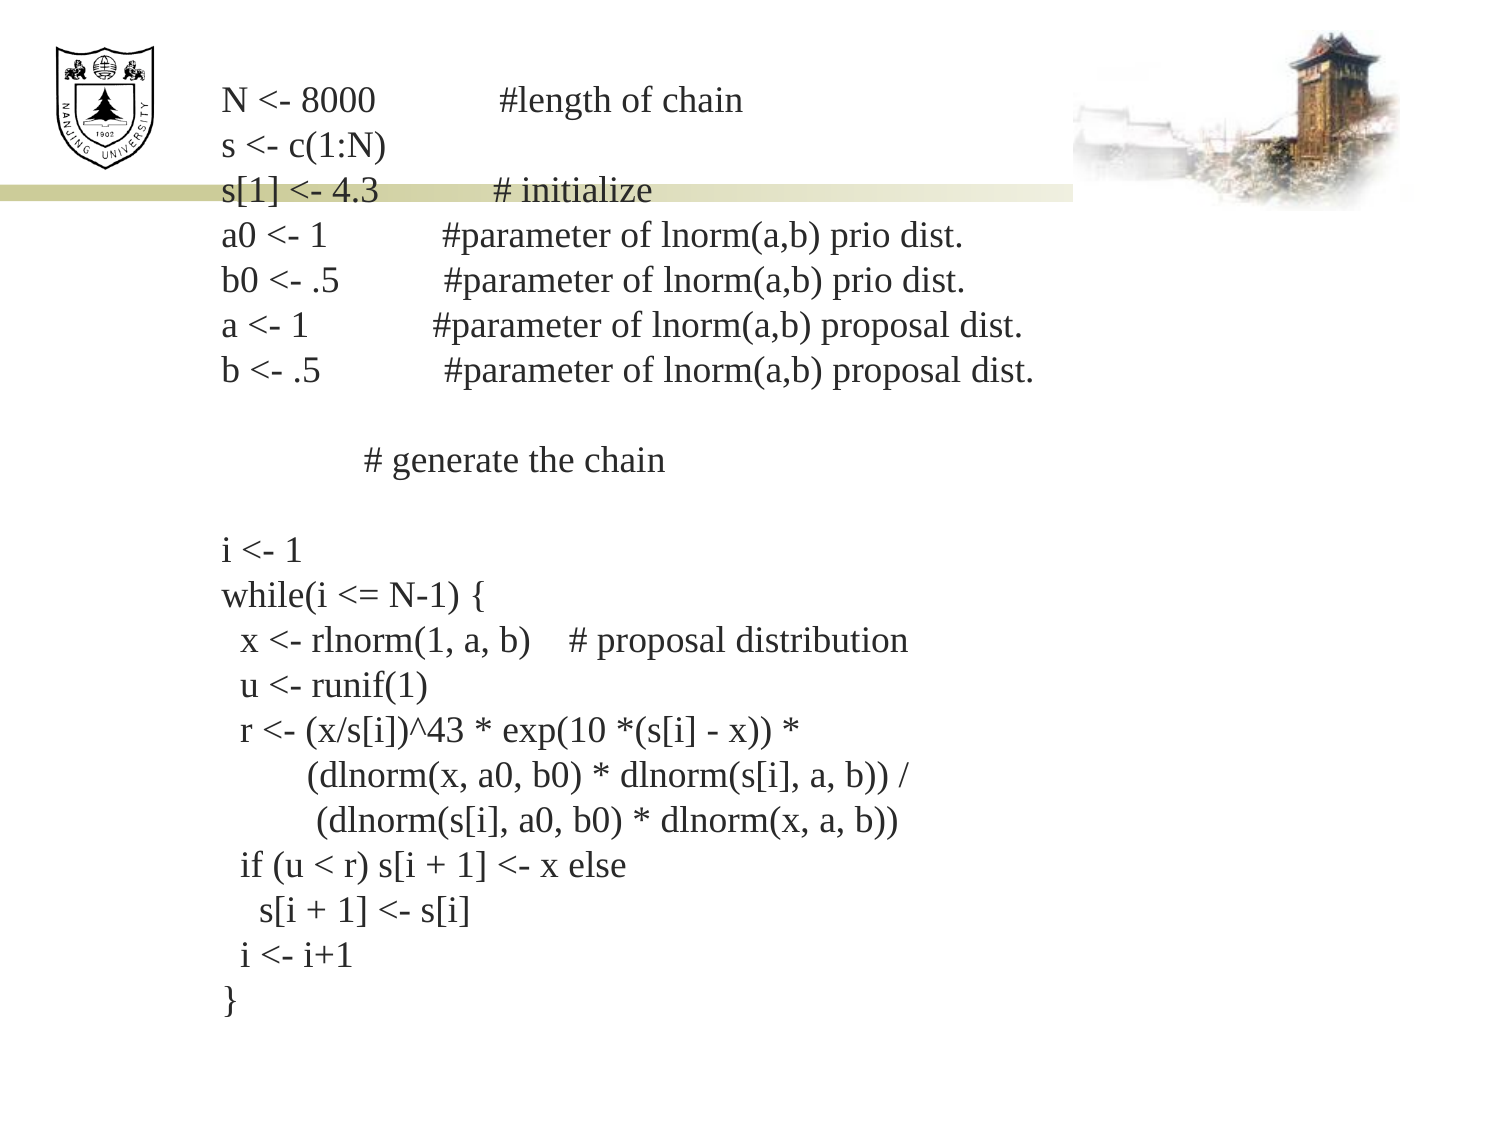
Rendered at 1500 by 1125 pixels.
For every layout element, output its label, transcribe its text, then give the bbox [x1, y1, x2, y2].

picture [1073, 30, 1400, 211]
text_box N <- 8000 #length of chain s <- c(1:N) s[1] <- 4.3 # initialize a0 <- 1 #parameter of lnorm(a,b) prio dist. b0 <- .5 #parameter of lnorm(a,b) prio dist. a <- 1 #parameter of lnorm(a,b) proposal dist. b <- .5 #parameter of lnorm(a,b) proposal dist. # generate the chain i <- 1 while(i <= N-1) { x <- rlnorm(1, a, b) # proposal distribution u <- runif(1) r <- (x/s[i])^43 * exp(10 *(s[i] - x)) * (dlnorm(x, a0, b0) * dlnorm(s[i], a, b)) / (dlnorm(s[i], a0, b0) * dlnorm(x, a, b)) if (u < r) s[i + 1] <- x else s[i + 1] <- s[i] i <- i+1 } [206, 67, 1315, 1073]
picture [50, 42, 160, 173]
